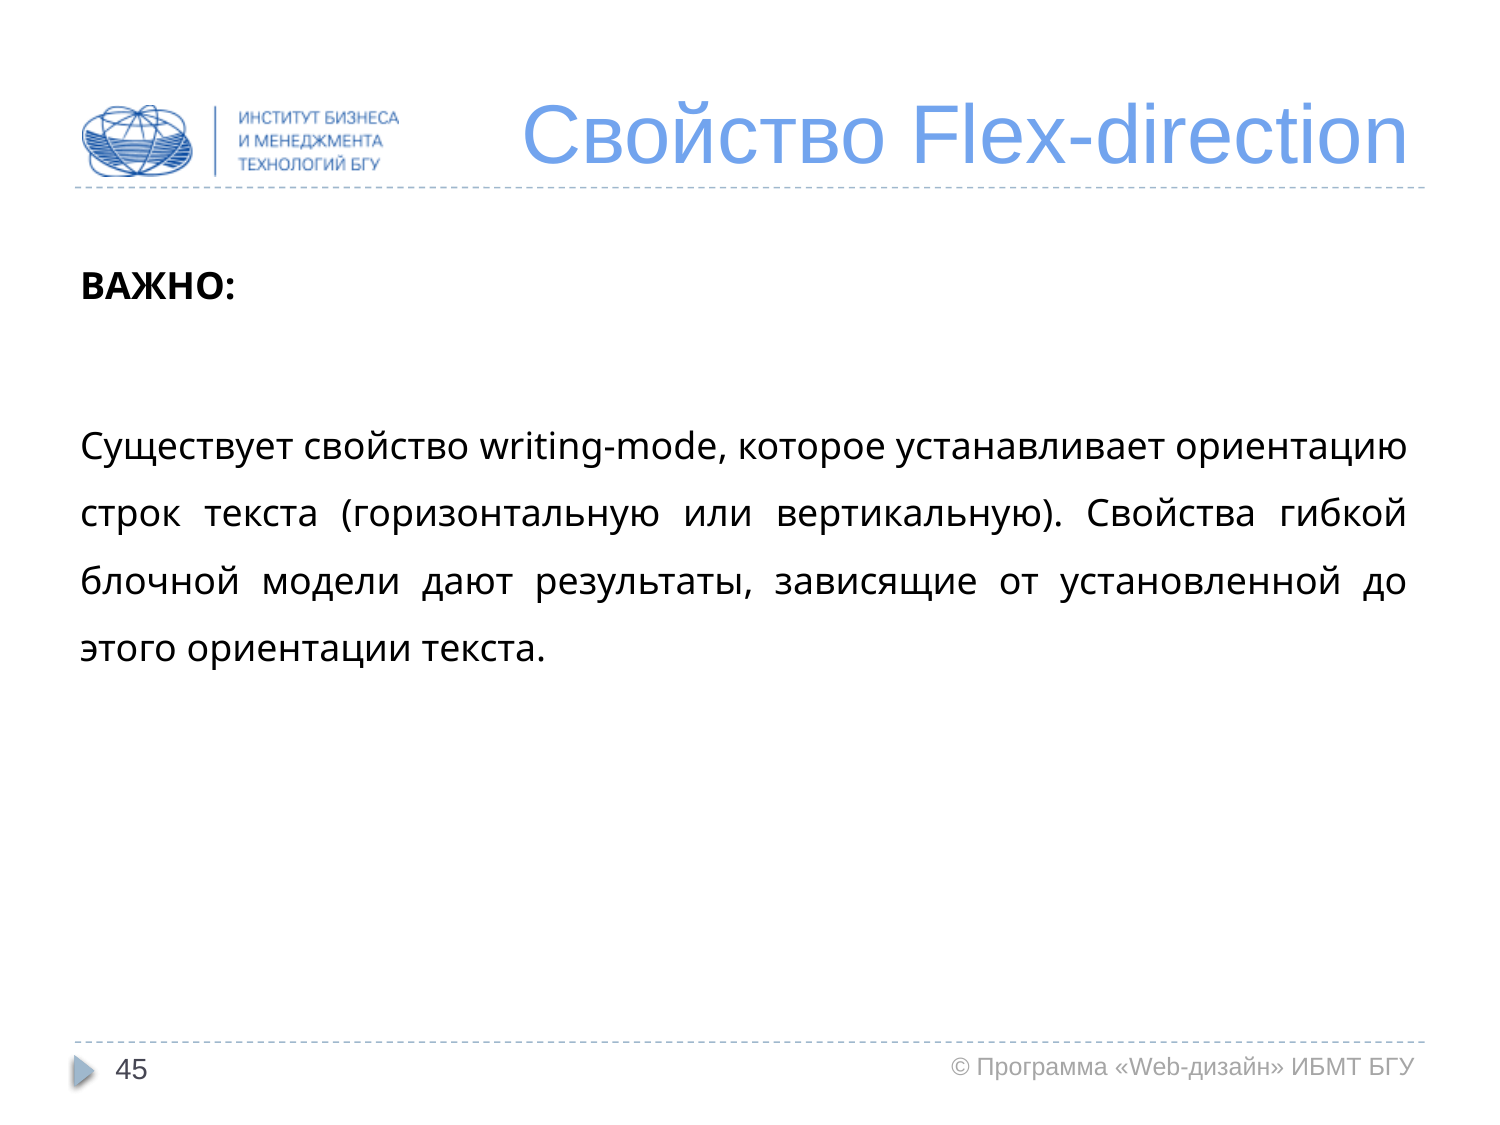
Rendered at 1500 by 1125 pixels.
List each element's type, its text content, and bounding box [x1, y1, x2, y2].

title Свойство Flex-direction [75, 37, 1425, 188]
slide_number 45 [100, 1042, 426, 1103]
list ВАЖНО: Существует свойство writing-mode, которое устанавливает ориентацию строк текста (горизонтальную или вертикальную). Свойства гибкой блочной модели дают результаты, зависящие от установленной до этого ориентации текста. [64, 231, 1424, 740]
